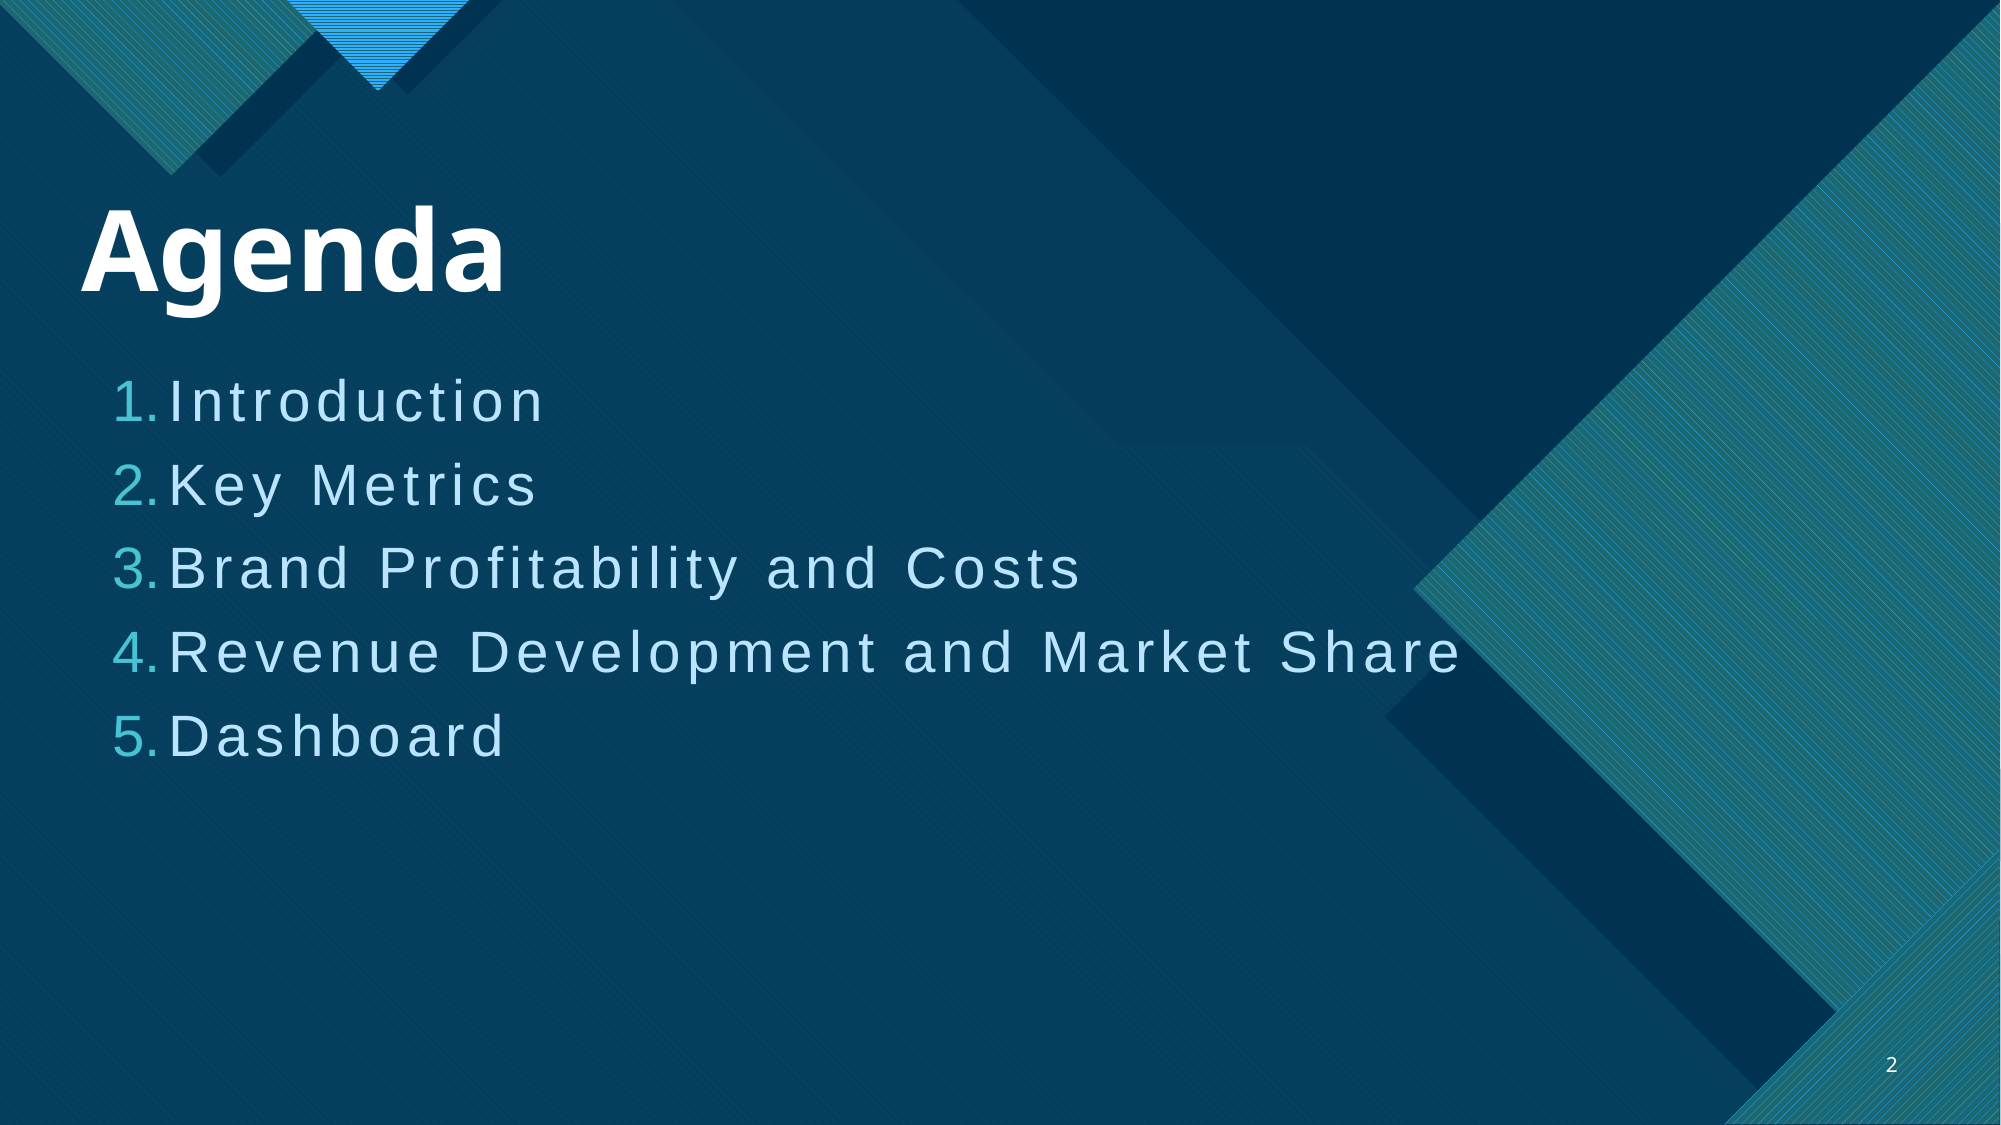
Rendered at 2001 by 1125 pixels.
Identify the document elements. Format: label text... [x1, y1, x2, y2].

slide_number 2 [1845, 1035, 1913, 1096]
list Introduction Key Metrics Brand Profitability and Costs Revenue Development and Market Share Dashboard [97, 363, 1499, 818]
title Agenda [66, 182, 1343, 324]
